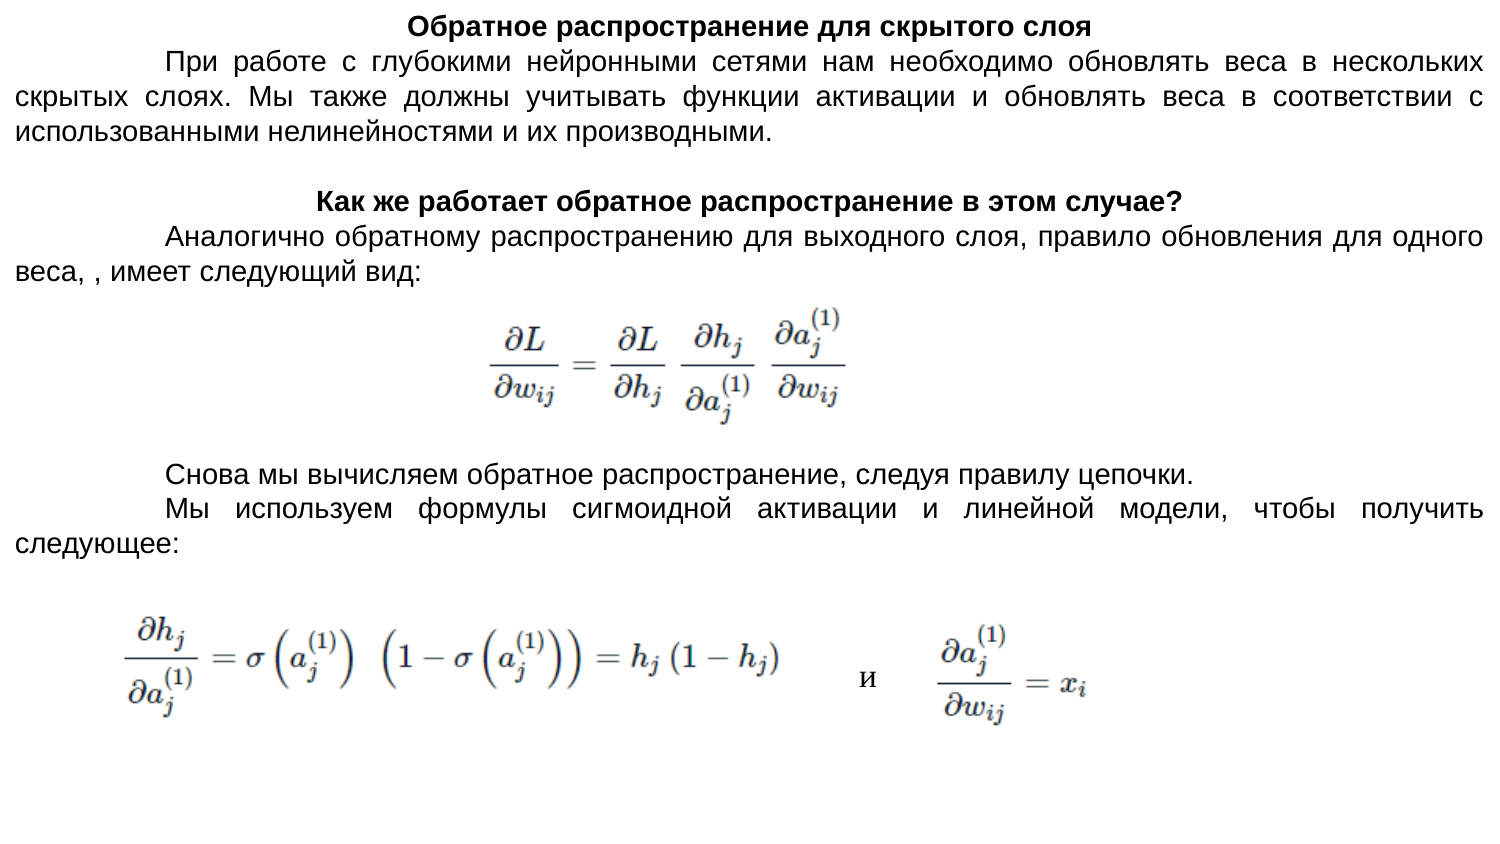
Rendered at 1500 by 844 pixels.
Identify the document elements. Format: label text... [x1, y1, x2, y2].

text_box и [844, 647, 892, 702]
picture [465, 297, 891, 428]
text_box Снова мы вычисляем обратное распространение, следуя правилу цепочки. Мы используем формулы сигмоидной активации и линейной модели, чтобы получить следующее: [0, 447, 1500, 568]
picture [900, 609, 1105, 736]
picture [94, 595, 837, 750]
